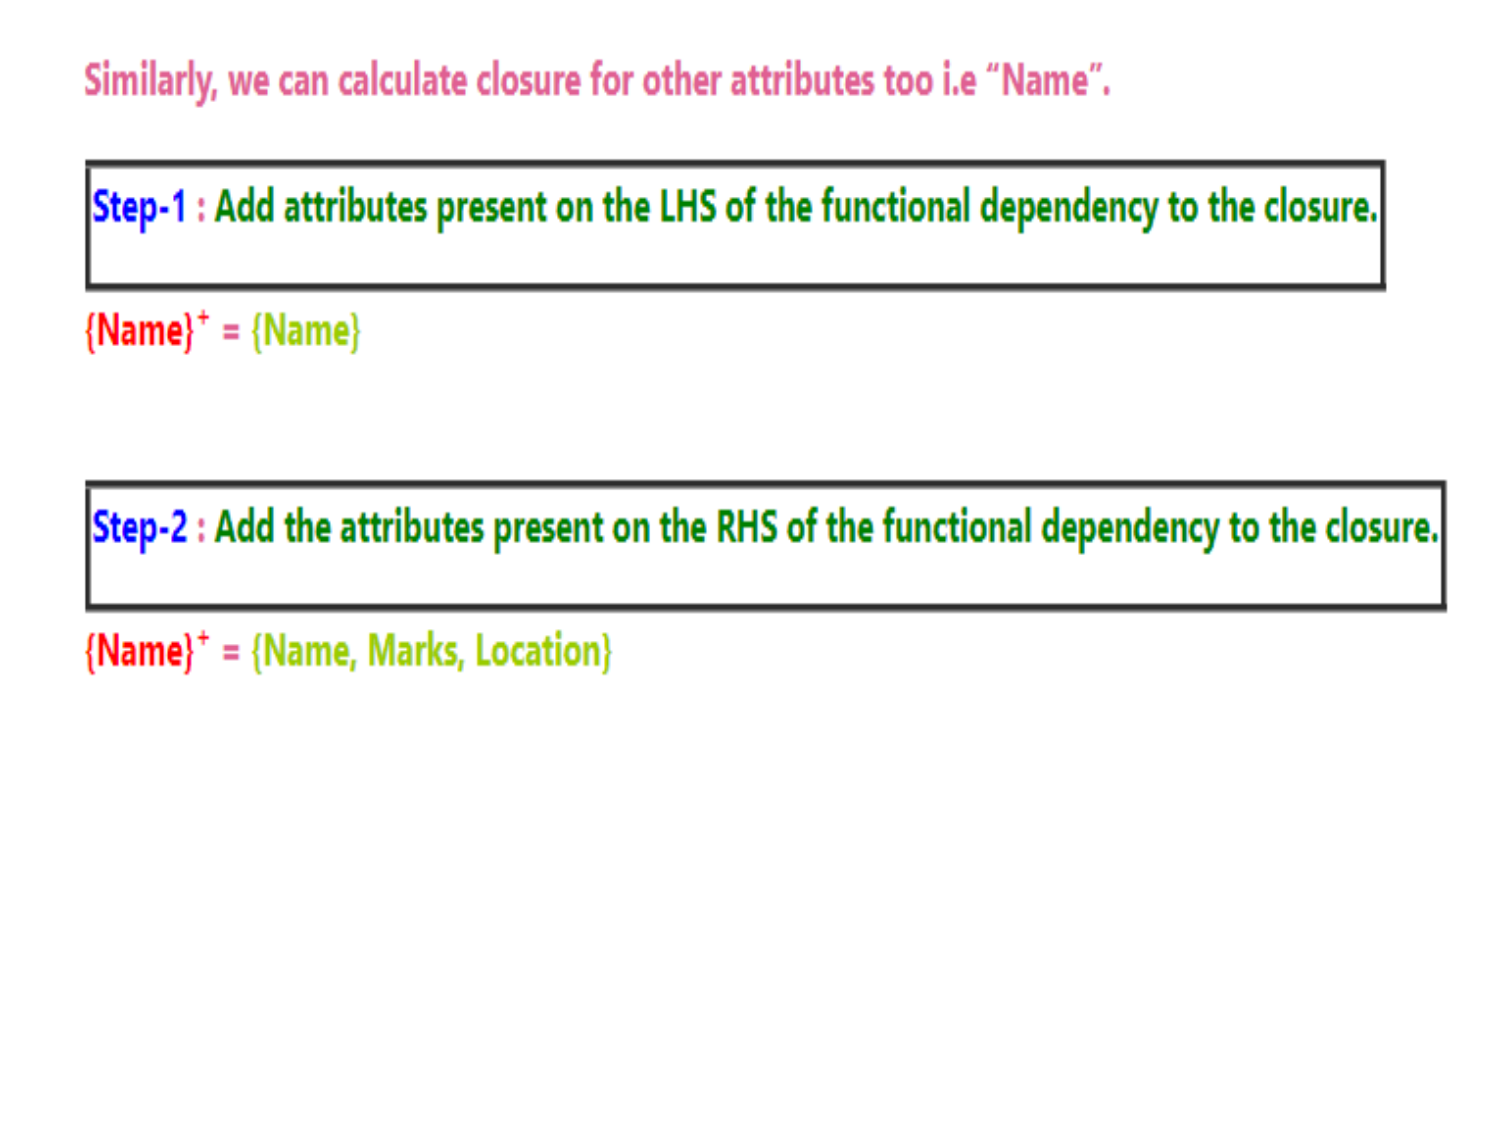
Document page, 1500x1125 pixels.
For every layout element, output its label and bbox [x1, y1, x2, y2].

picture [76, 48, 1471, 693]
